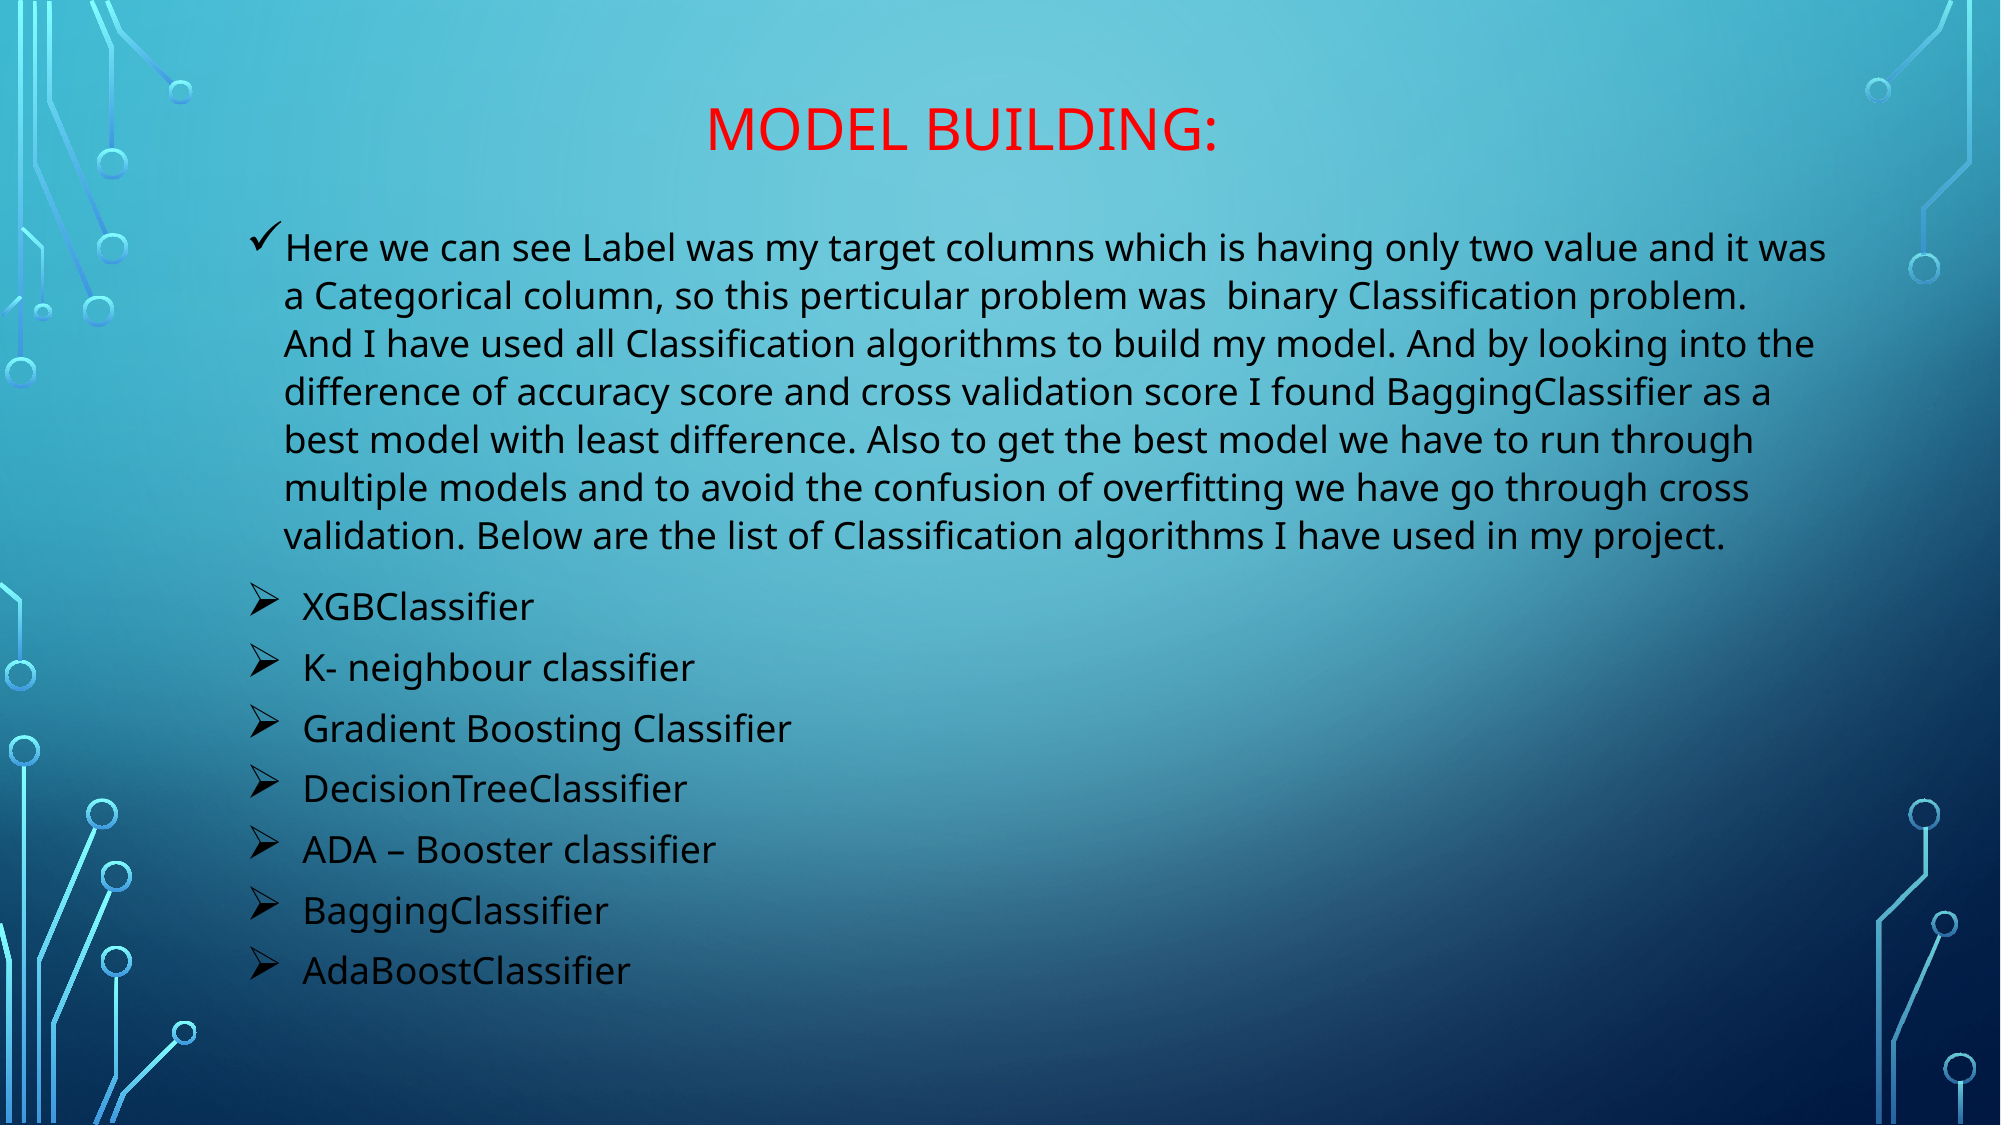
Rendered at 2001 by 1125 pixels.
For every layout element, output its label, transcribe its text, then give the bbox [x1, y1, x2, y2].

title Model Building: [494, 71, 1431, 193]
list Here we can see Label was my target columns which is having only two value and it was a Categorical column, so this perticular problem was binary Classification problem. And I have used all Classification algorithms to build my model. And by looking into the difference of accuracy score and cross validation score I found BaggingClassifier as a best model with least difference. Also to get the best model we have to run through multiple models and to avoid the confusion of overfitting we have go through cross validation. Below are the list of Classification algorithms I have used in my project. XGBClassifier K- neighbour classifier Gradient Boosting Classifier DecisionTreeClassifier ADA – Booster classifier BaggingClassifier AdaBoostClassifier [231, 212, 1844, 1052]
